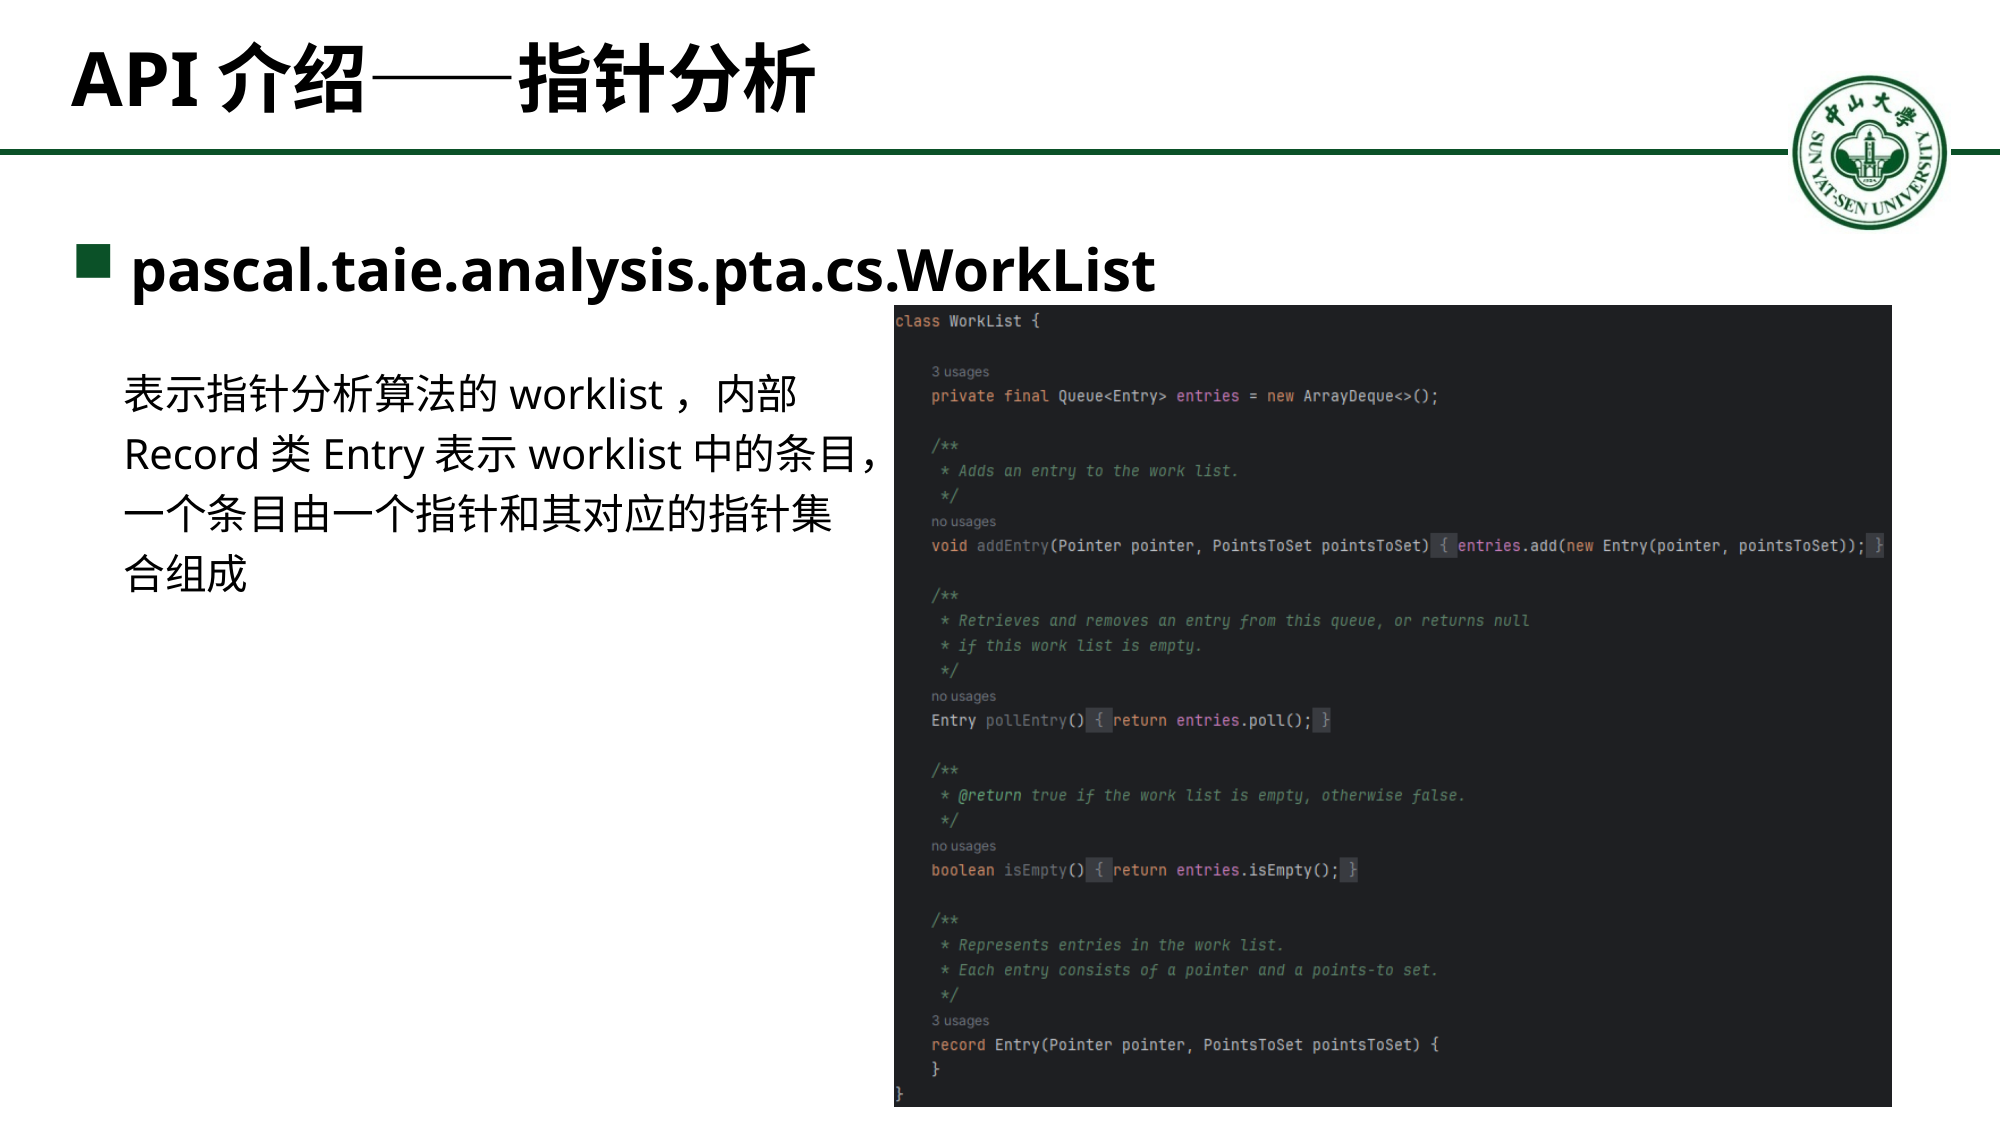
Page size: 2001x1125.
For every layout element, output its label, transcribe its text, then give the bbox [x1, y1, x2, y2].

picture [1788, 71, 1951, 234]
text_box 表示指针分析算法的worklist，内部Record类Entry表示worklist中的条目，一个条目由一个指针和其对应的指针集合组成 [108, 350, 879, 605]
picture [894, 305, 1892, 1107]
list pascal.taie.analysis.pta.cs.WorkList [56, 196, 1895, 306]
title API介绍——指针分析 [56, 0, 1732, 153]
